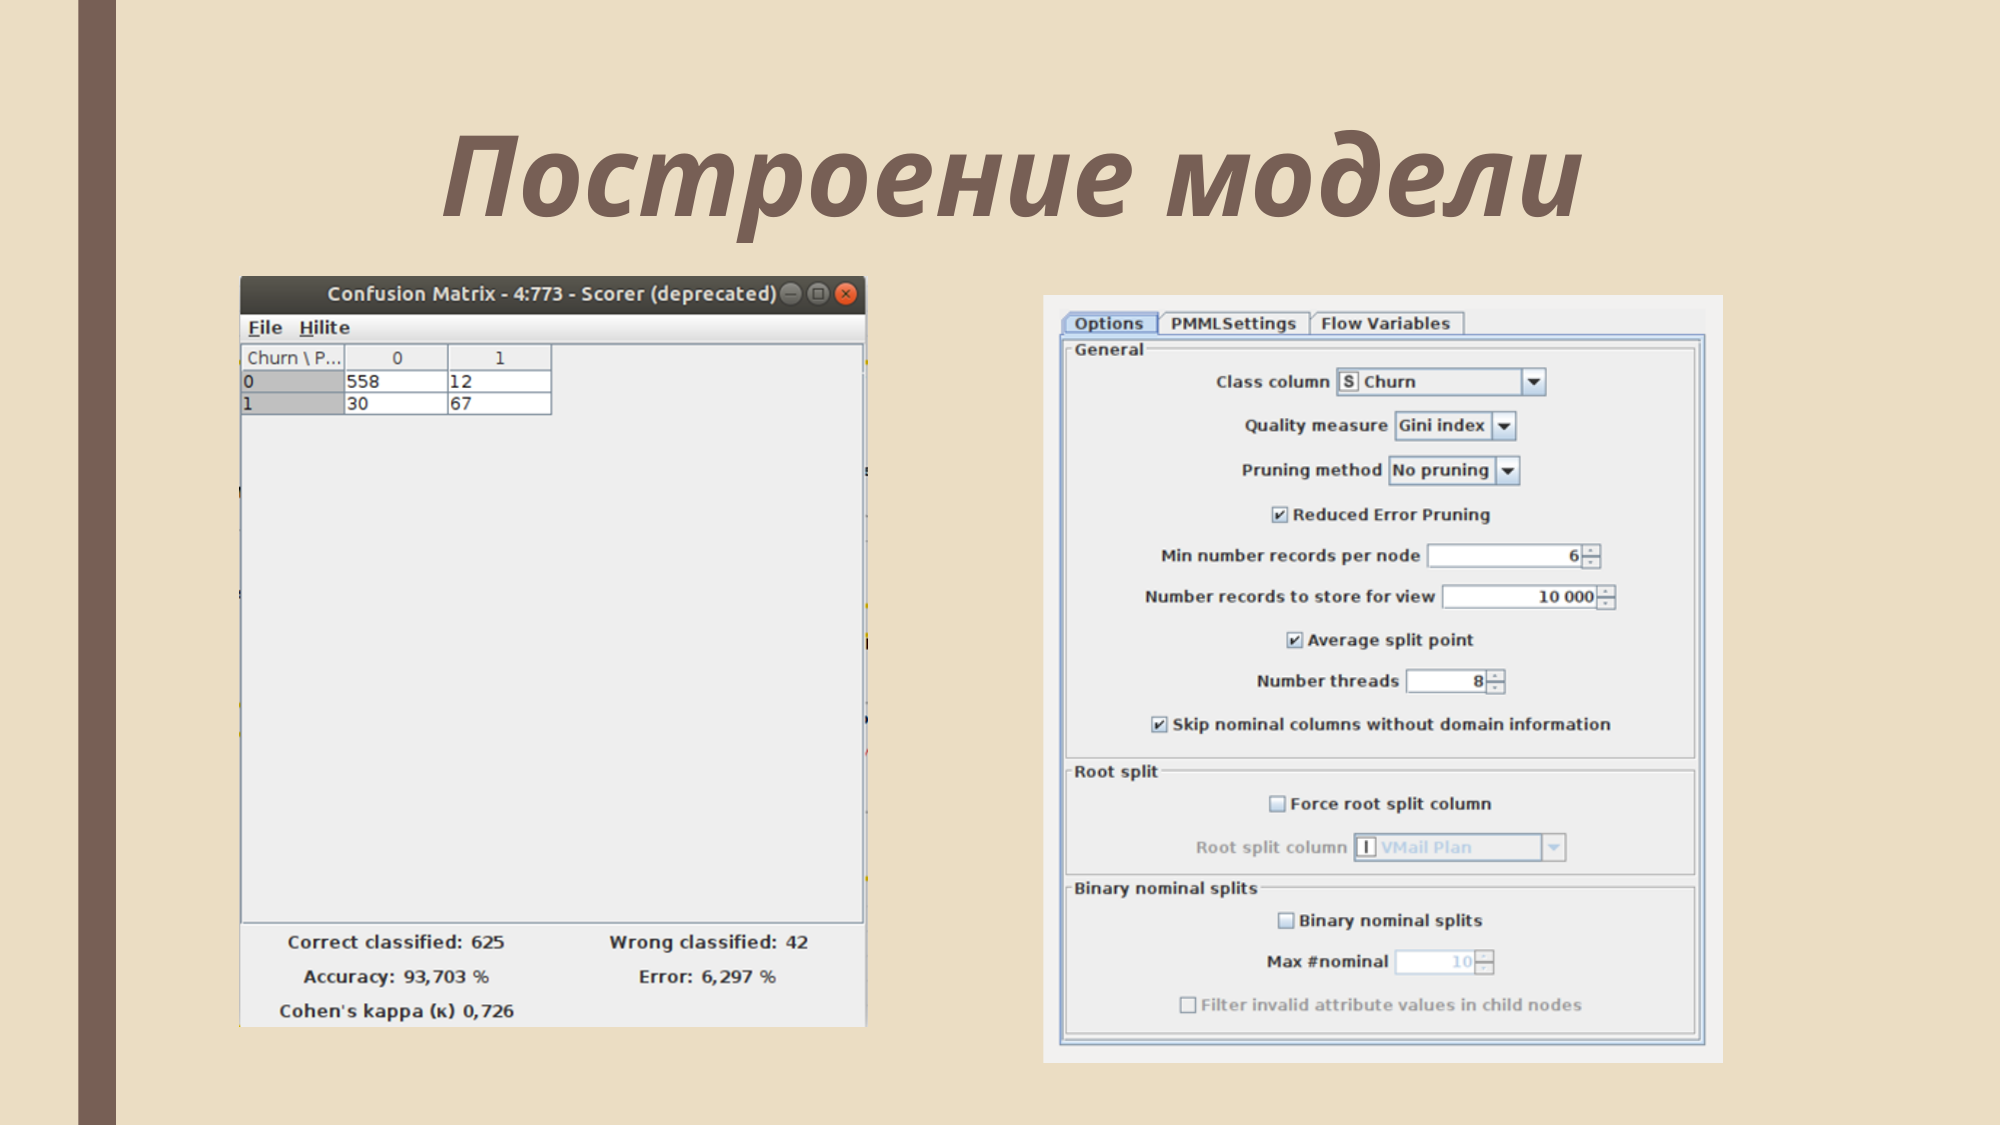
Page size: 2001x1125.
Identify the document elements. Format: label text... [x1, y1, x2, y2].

title Построение модели [225, 112, 1800, 357]
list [239, 276, 868, 1027]
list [1043, 295, 1723, 1063]
